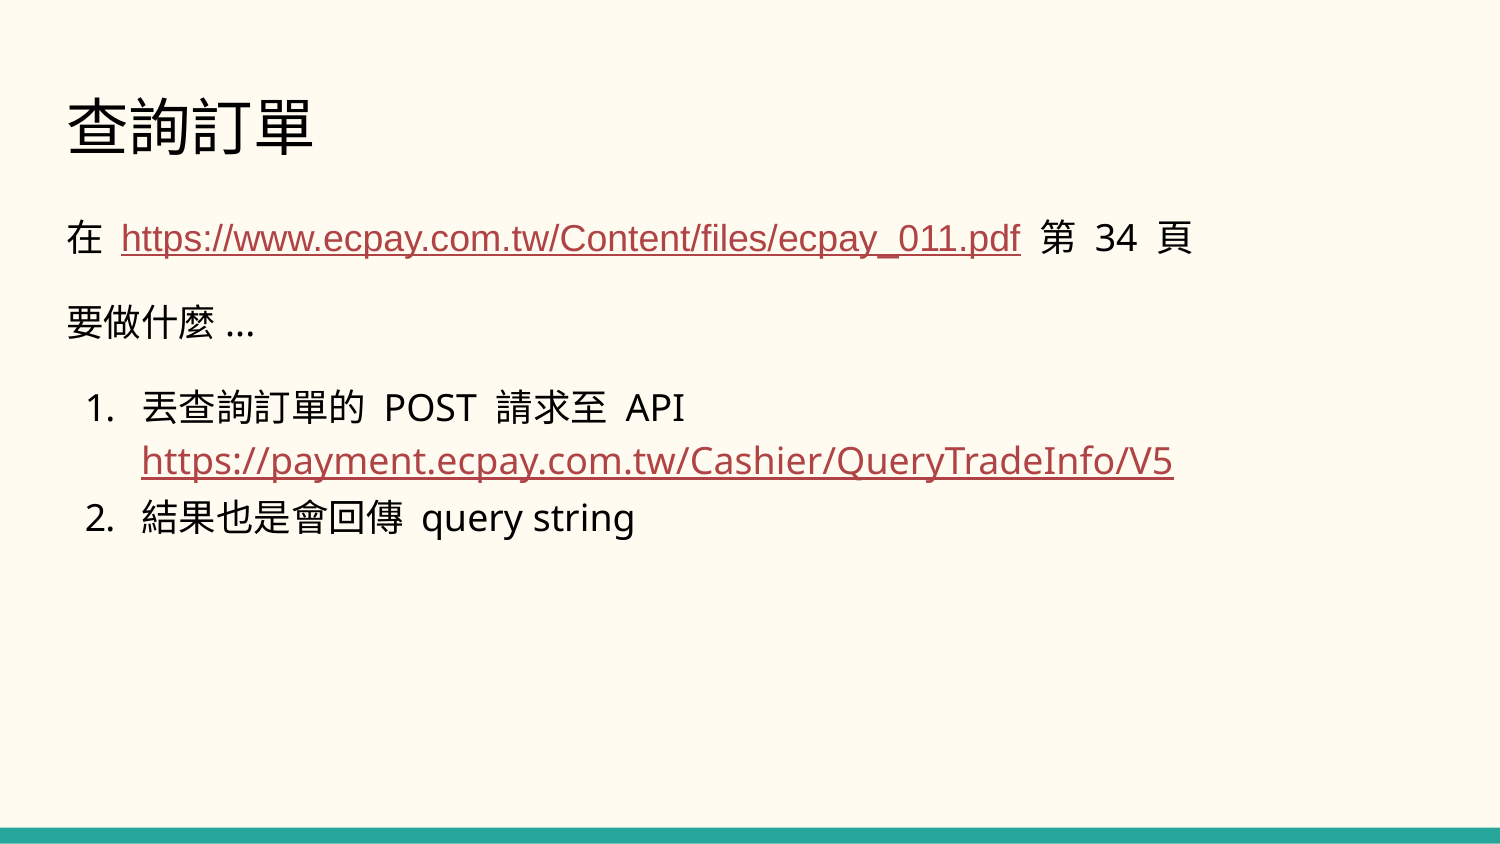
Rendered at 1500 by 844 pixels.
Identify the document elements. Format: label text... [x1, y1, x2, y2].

title 查詢訂單 [51, 72, 1449, 174]
list 在 https://www.ecpay.com.tw/Content/files/ecpay_011.pdf 第 34 頁 要做什麼... 丟查詢訂單的 POST 請求至 API https://payment.ecpay.com.tw/Cashier/QueryTradeInfo/V5 結果也是會回傳 query string [51, 192, 1449, 750]
